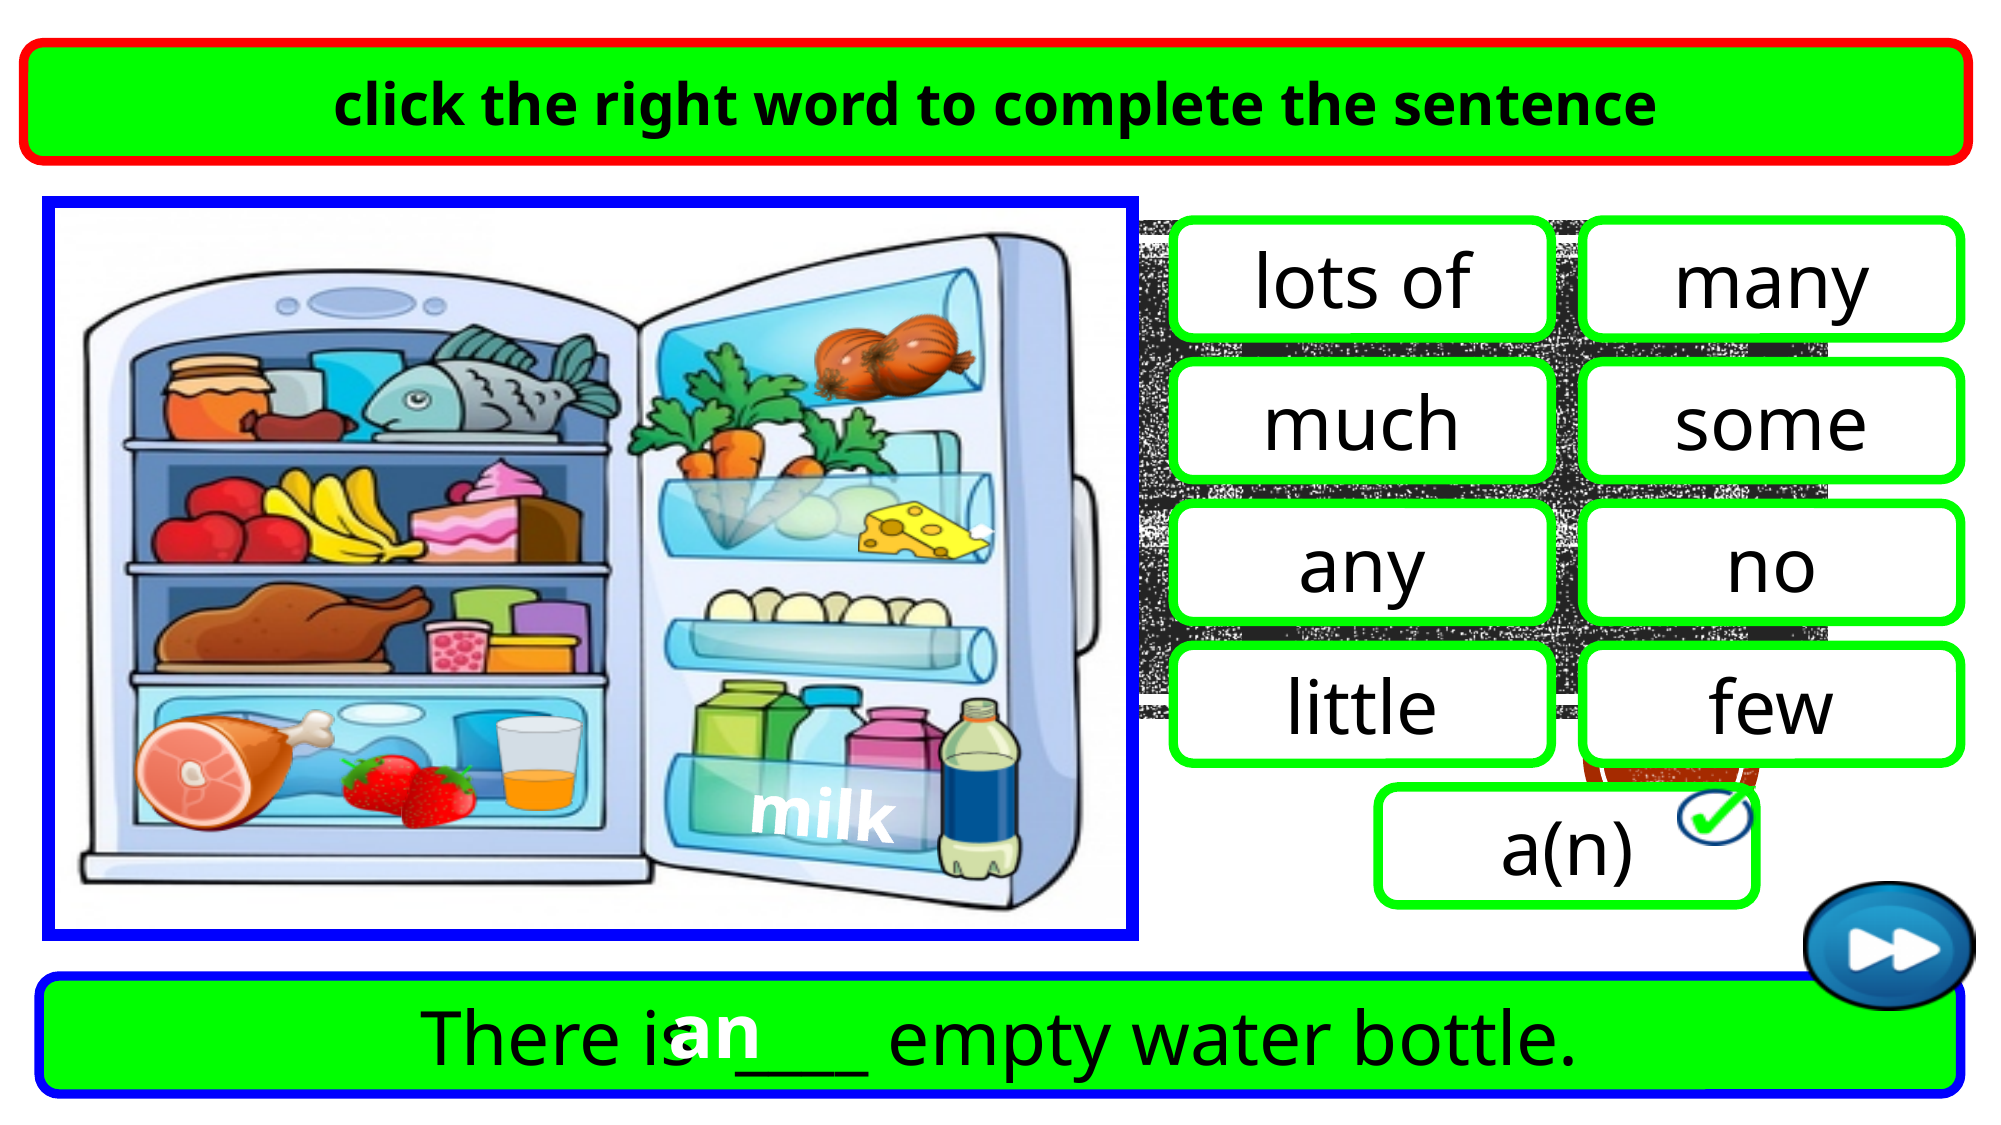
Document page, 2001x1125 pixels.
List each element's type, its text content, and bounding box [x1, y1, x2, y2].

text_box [341, 753, 478, 826]
text_box a(n) [1377, 785, 1757, 906]
text_box many [1581, 218, 1962, 340]
text_box lots of [1172, 218, 1553, 340]
text_box little [1172, 644, 1553, 765]
text_box any [1172, 502, 1553, 623]
text_box few [1581, 644, 1962, 765]
text_box There is ____ empty water bottle. [38, 974, 1962, 1096]
text_box no [1581, 502, 1962, 623]
picture [1803, 881, 1976, 1011]
text_box click the right word to complete the sentence [22, 41, 1970, 162]
text_box an [653, 976, 827, 1081]
picture [1677, 786, 1756, 846]
picture [55, 208, 1126, 929]
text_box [813, 320, 966, 402]
text_box some [1581, 360, 1962, 481]
text_box much [1172, 360, 1553, 481]
